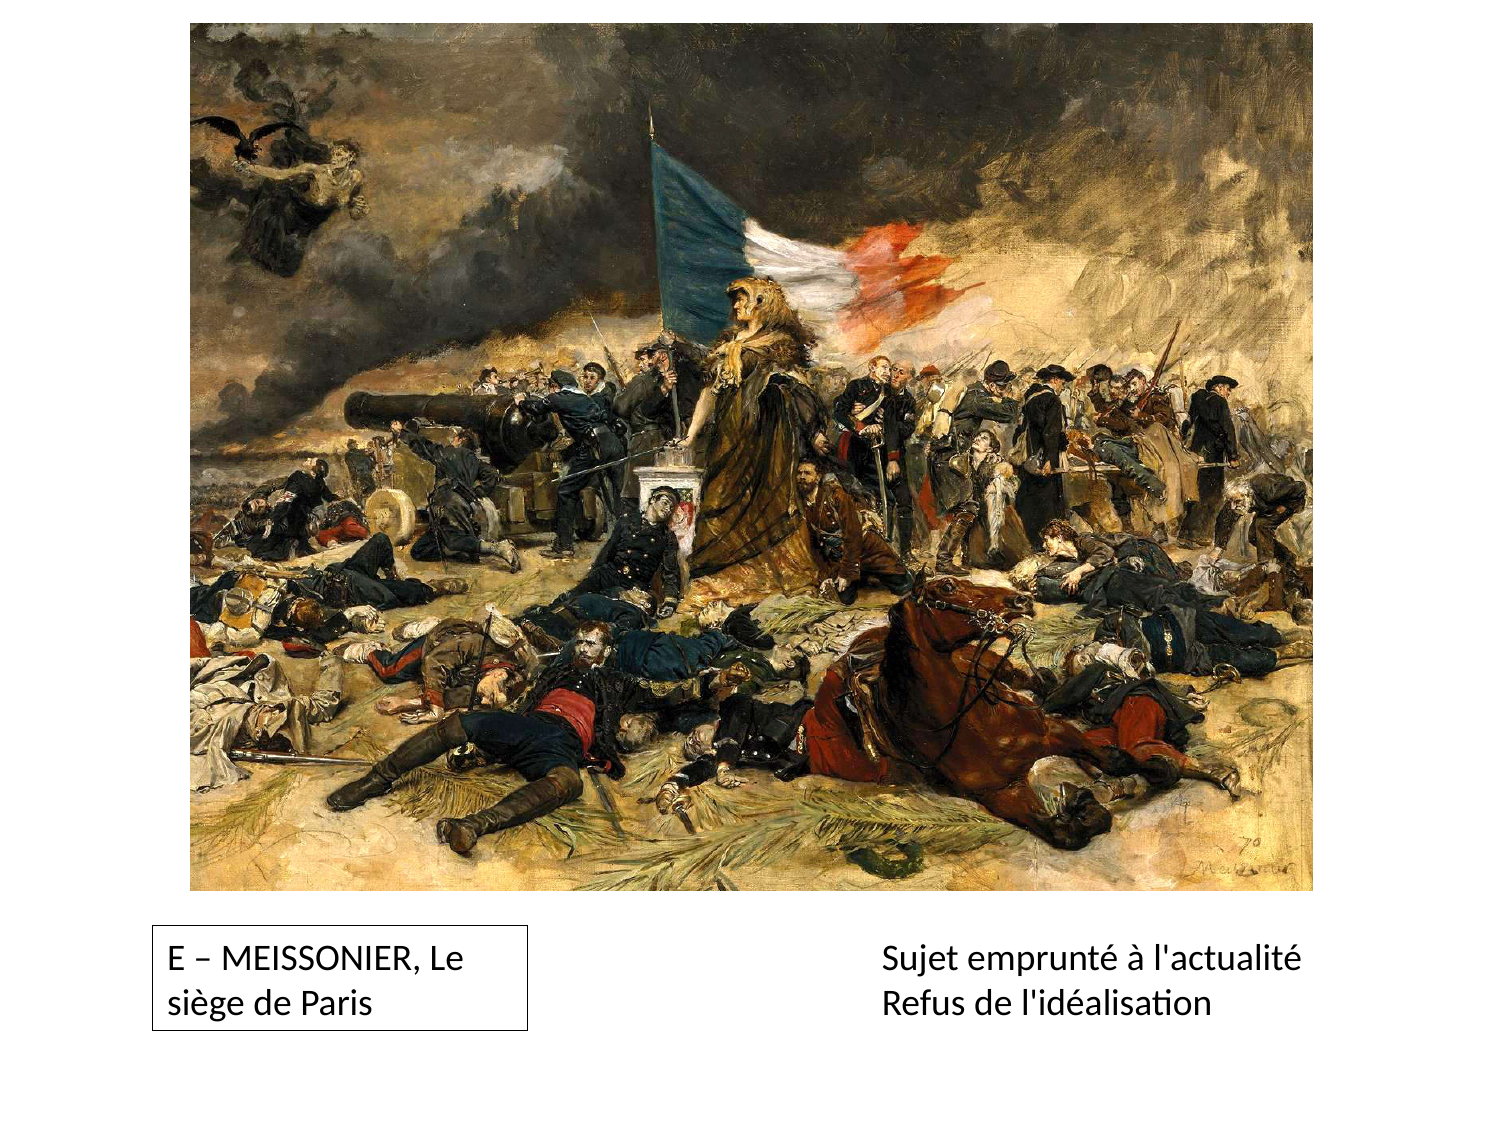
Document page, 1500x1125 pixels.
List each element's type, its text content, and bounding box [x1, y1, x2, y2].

text_box E – MEISSONIER, Le siège de Paris [152, 925, 528, 1031]
picture [190, 23, 1313, 891]
text_box Sujet emprunté à l'actualité Refus de l'idéalisation [867, 925, 1360, 1031]
